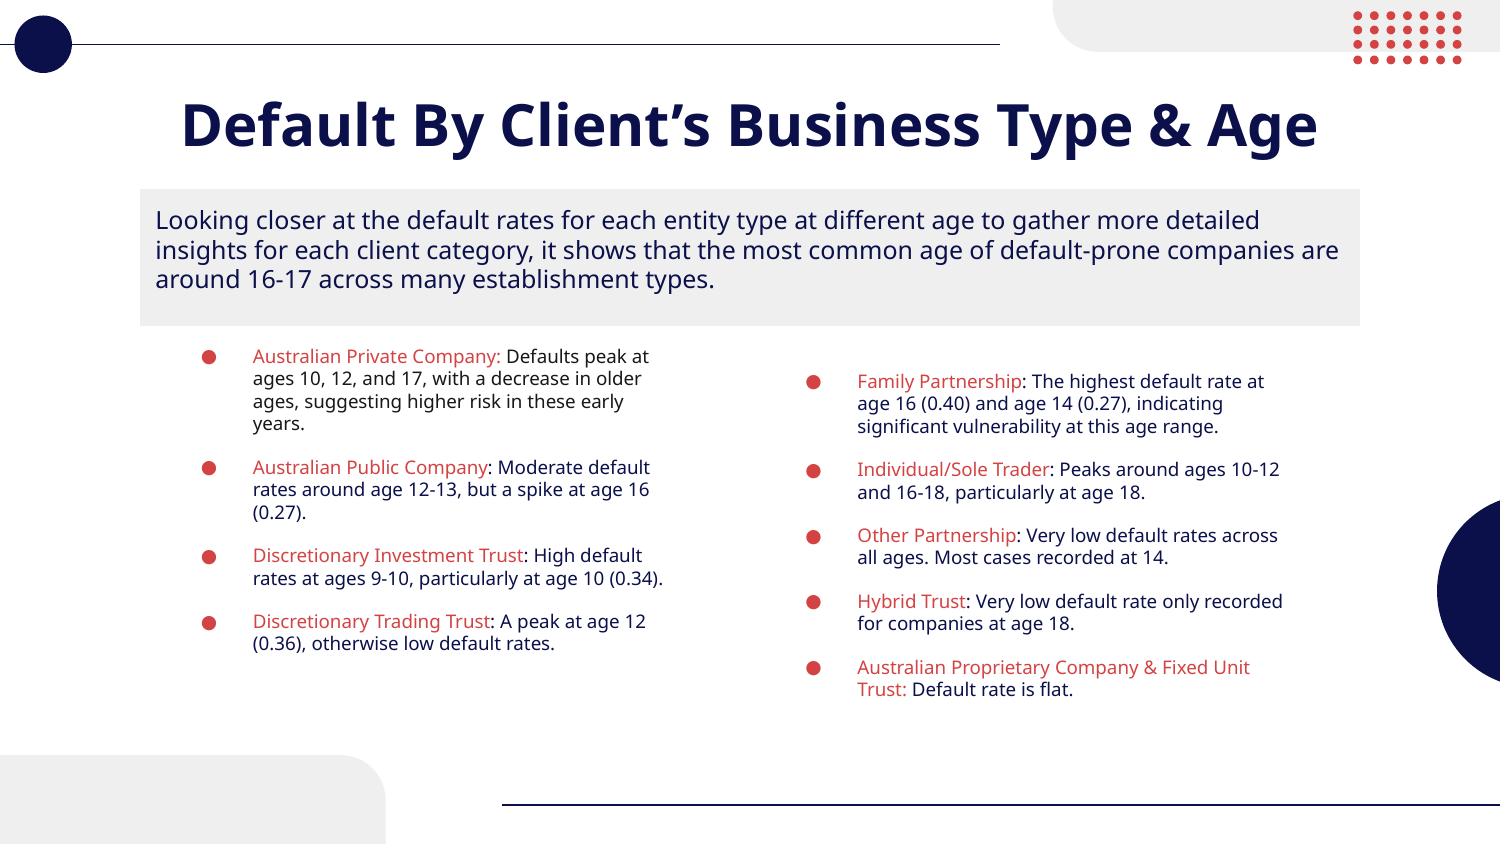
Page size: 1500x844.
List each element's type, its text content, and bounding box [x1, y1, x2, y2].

text_box Family Partnership: The highest default rate at age 16 (0.40) and age 14 (0.27), indicating significant vulnerability at this age range. Individual/Sole Trader: Peaks around ages 10-12 and 16-18, particularly at age 18. Other Partnership: Very low default rates across all ages. Most cases recorded at 14. Hybrid Trust: Very low default rate only recorded for companies at age 18. Australian Proprietary Company & Fixed Unit Trust: Default rate is flat. [767, 362, 1300, 708]
title Default By Client’s Business Type & Age [118, 72, 1382, 167]
subtitle Australian Private Company: Defaults peak at ages 10, 12, and 17, with a decrease in older ages, suggesting higher risk in these early years. Australian Public Company: Moderate default rates around age 12-13, but a spike at age 16 (0.27). Discretionary Investment Trust: High default rates at ages 9-10, particularly at age 10 (0.34). Discretionary Trading Trust: A peak at age 12 (0.36), otherwise low default rates. [162, 329, 695, 727]
subtitle Looking closer at the default rates for each entity type at different age to gather more detailed insights for each client category, it shows that the most common age of default-prone companies are around 16-17 across many establishment types. [140, 189, 1360, 326]
